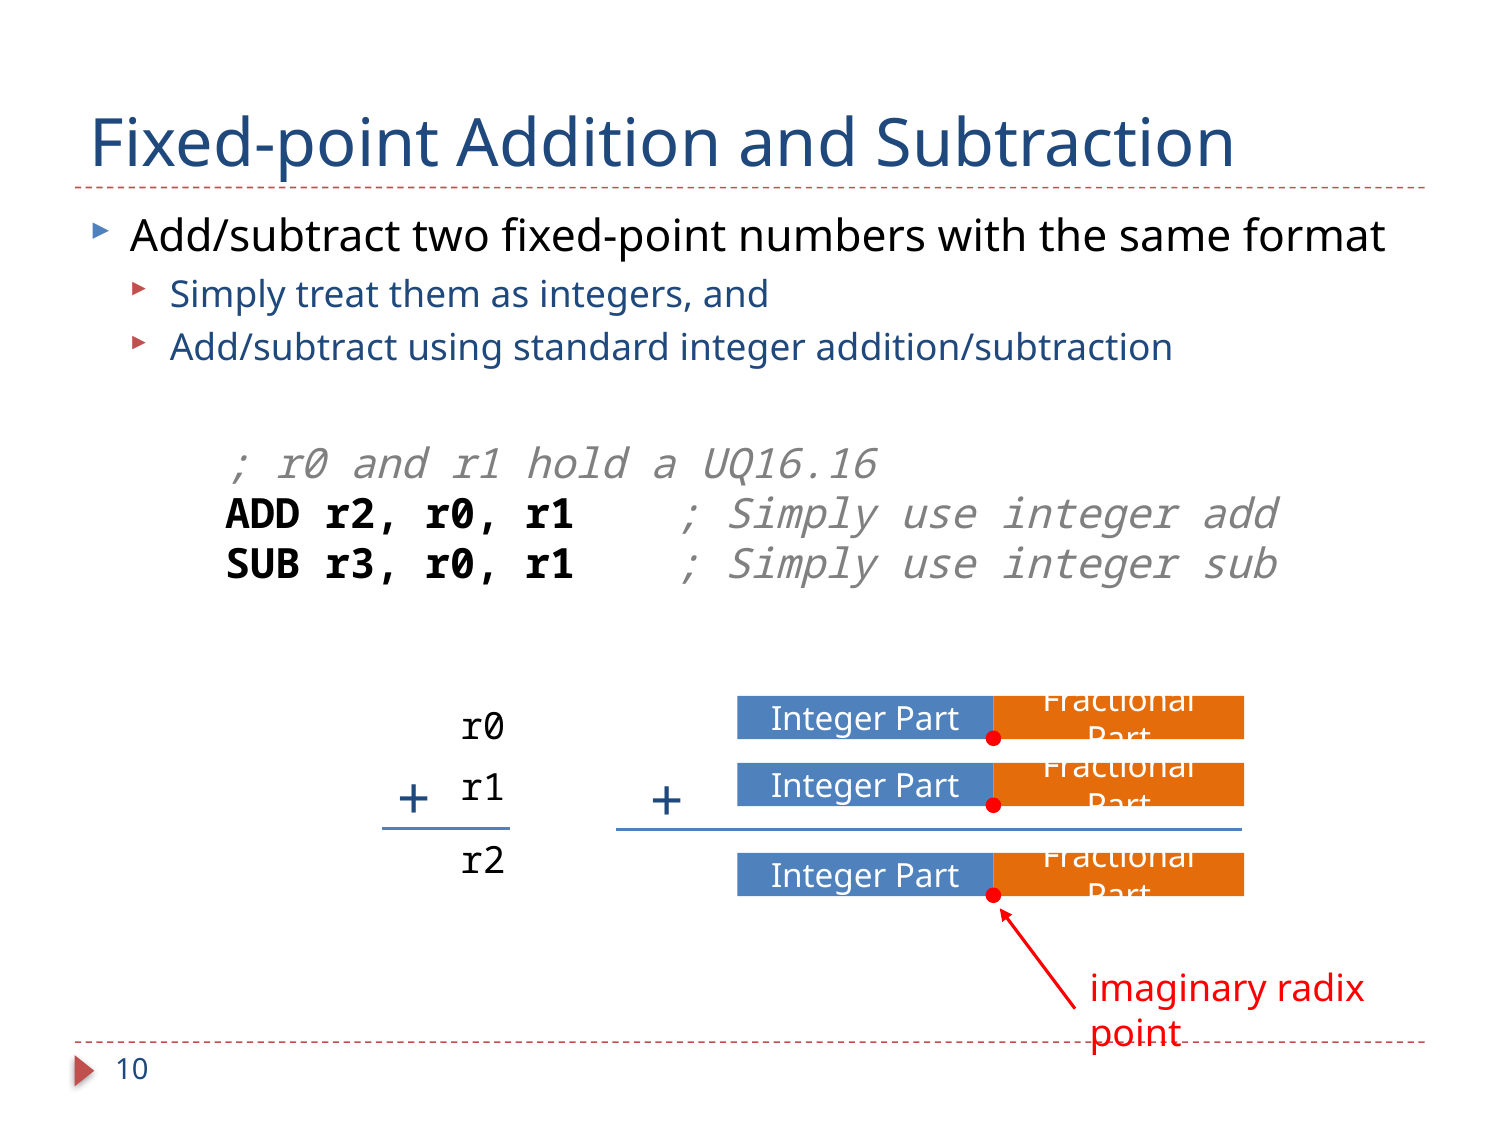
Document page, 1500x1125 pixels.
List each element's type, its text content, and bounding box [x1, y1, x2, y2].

text_box ; r0 and r1 hold a UQ16.16 ADD r2, r0, r1 ; Simply use integer add SUB r3, r0, r1 ; Simply use integer sub [210, 429, 1290, 595]
text_box [985, 797, 1002, 814]
text_box + [635, 755, 699, 829]
slide_number 10 [100, 1042, 426, 1103]
list Add/subtract two fixed-point numbers with the same format Simply treat them as integers, and Add/subtract using standard integer addition/subtraction [75, 200, 1425, 406]
text_box [985, 887, 1002, 904]
text_box Integer Part [736, 761, 992, 808]
text_box [985, 730, 1002, 747]
text_box imaginary radix point [1074, 956, 1450, 1061]
title Fixed-point Addition and Subtraction [75, 24, 1425, 188]
text_box Fractional Part [992, 694, 1246, 741]
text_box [381, 694, 520, 890]
text_box Integer Part [736, 851, 992, 898]
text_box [999, 908, 1076, 987]
text_box Fractional Part [992, 761, 1246, 808]
text_box Fractional Part [992, 851, 1246, 898]
text_box Integer Part [736, 694, 992, 741]
